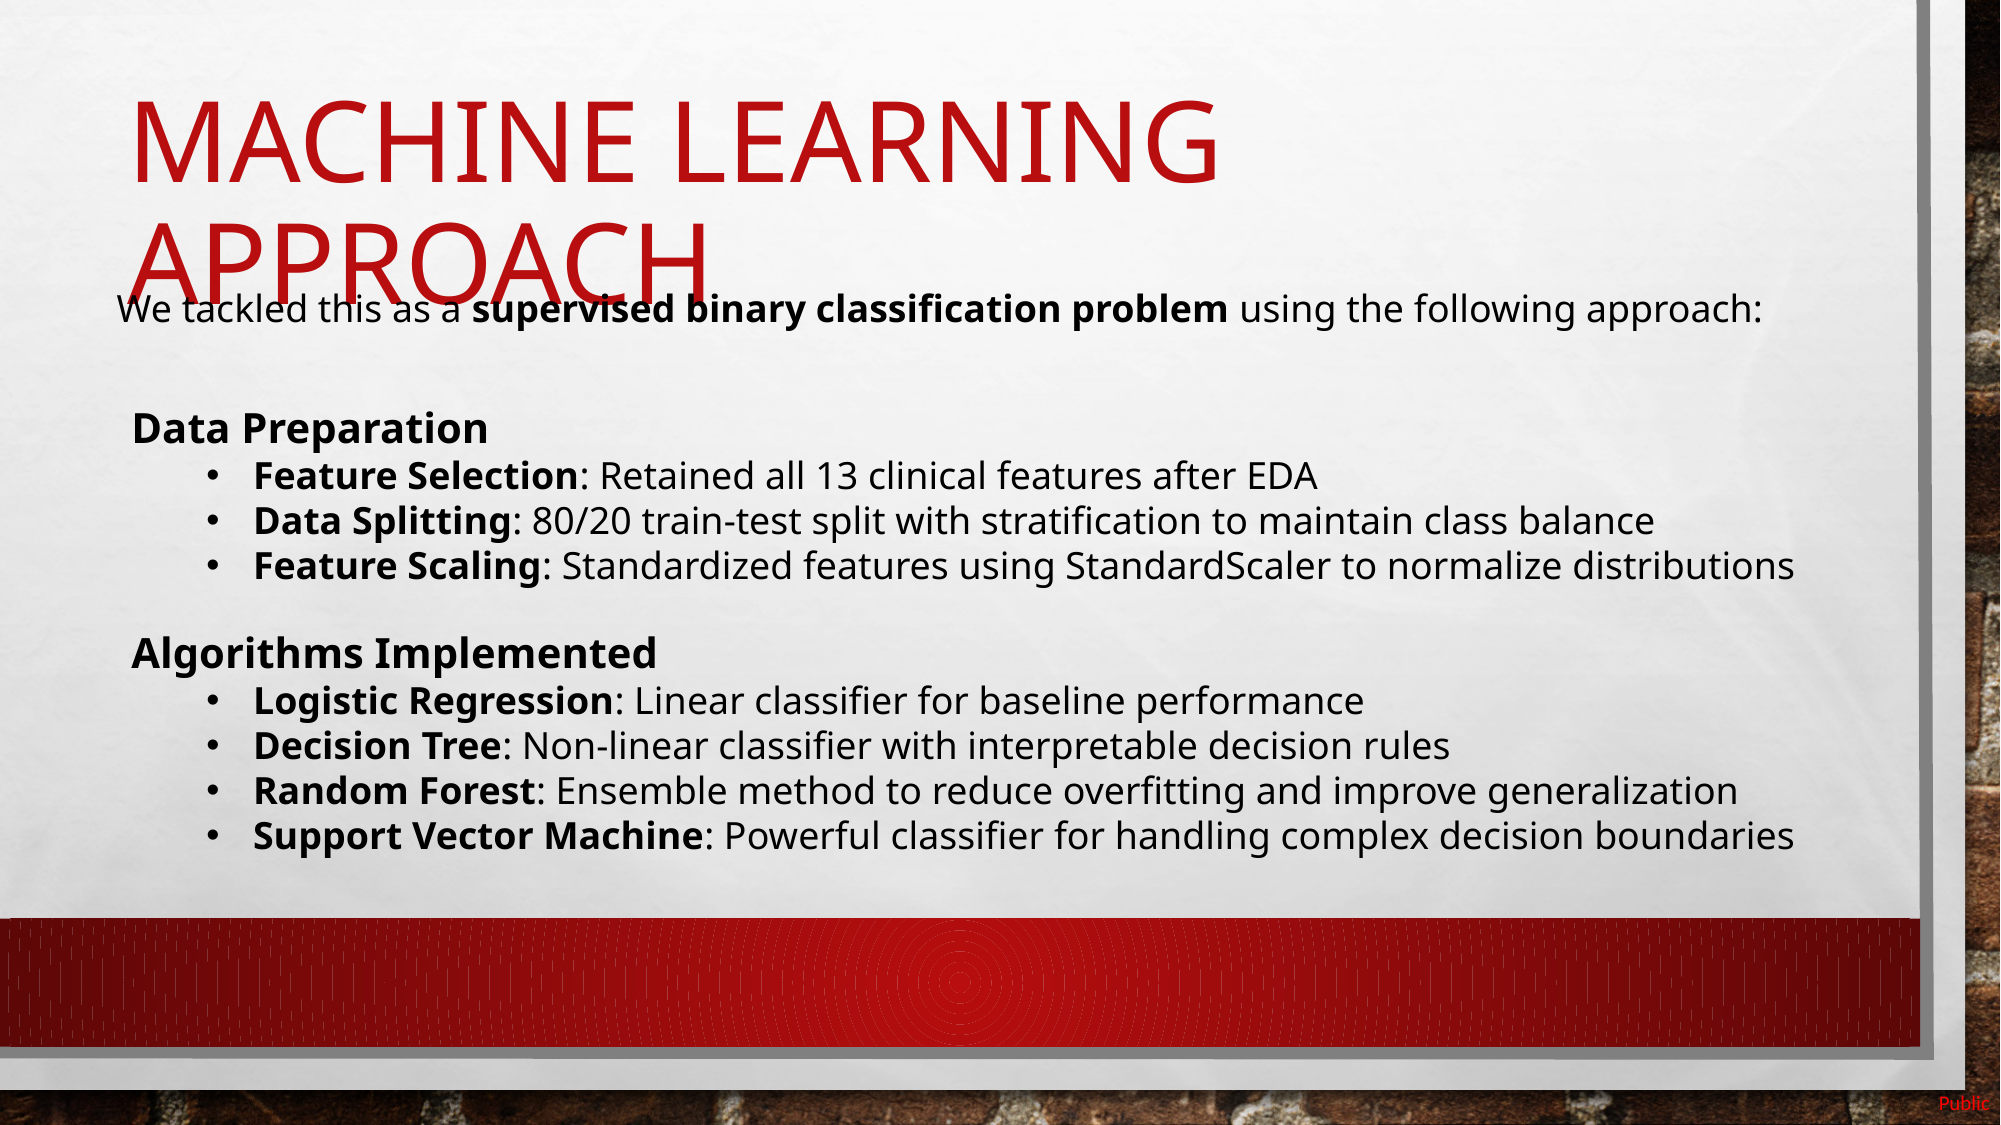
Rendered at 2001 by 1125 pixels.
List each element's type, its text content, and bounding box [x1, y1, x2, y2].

picture [0, 0, 2000, 1125]
text_box Data Preparation Feature Selection: Retained all 13 clinical features after EDA Data Splitting: 80/20 train-test split with stratification to maintain class balance Feature Scaling: Standardized features using StandardScaler to normalize distributions [116, 394, 1863, 595]
text_box We tackled this as a supervised binary classification problem using the following approach: [101, 277, 1845, 337]
title Machine Learning Approach [112, 112, 1818, 277]
text_box Algorithms Implemented Logistic Regression: Linear classifier for baseline performance Decision Tree: Non-linear classifier with interpretable decision rules Random Forest: Ensemble method to reduce overfitting and improve generalization Support Vector Machine: Powerful classifier for handling complex decision boundaries [116, 619, 1863, 865]
